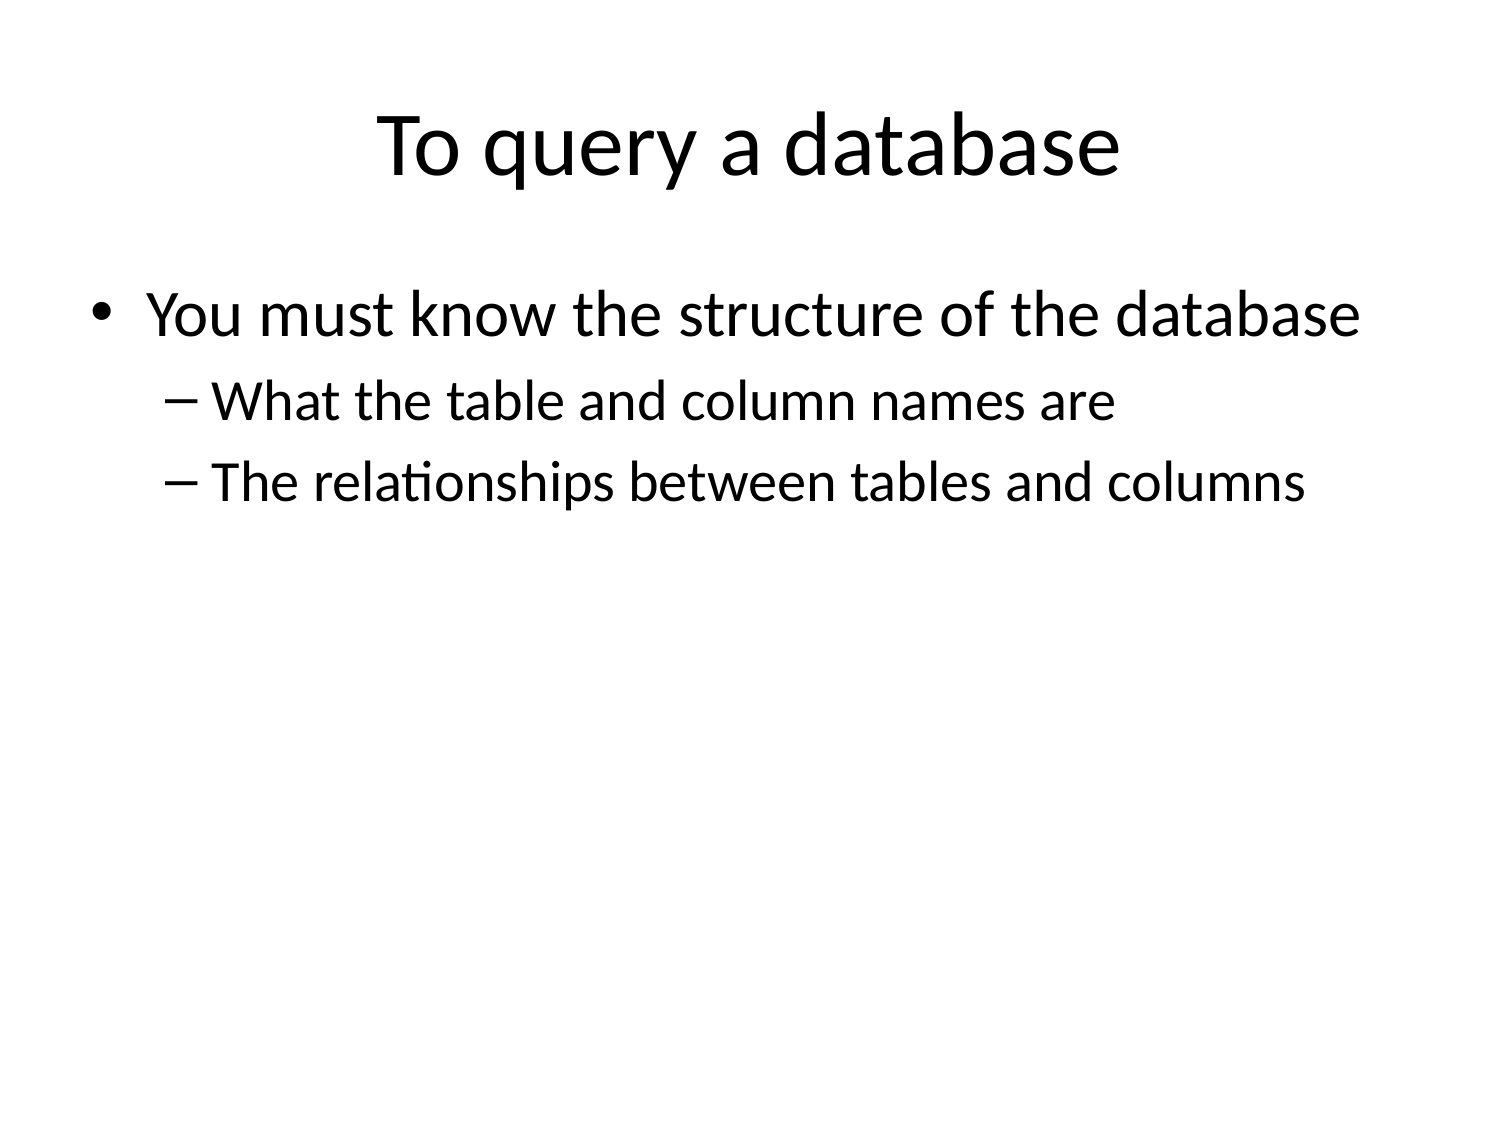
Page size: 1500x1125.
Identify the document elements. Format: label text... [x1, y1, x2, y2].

title To query a database [75, 45, 1425, 233]
list You must know the structure of the database What the table and column names are The relationships between tables and columns [75, 262, 1425, 1005]
